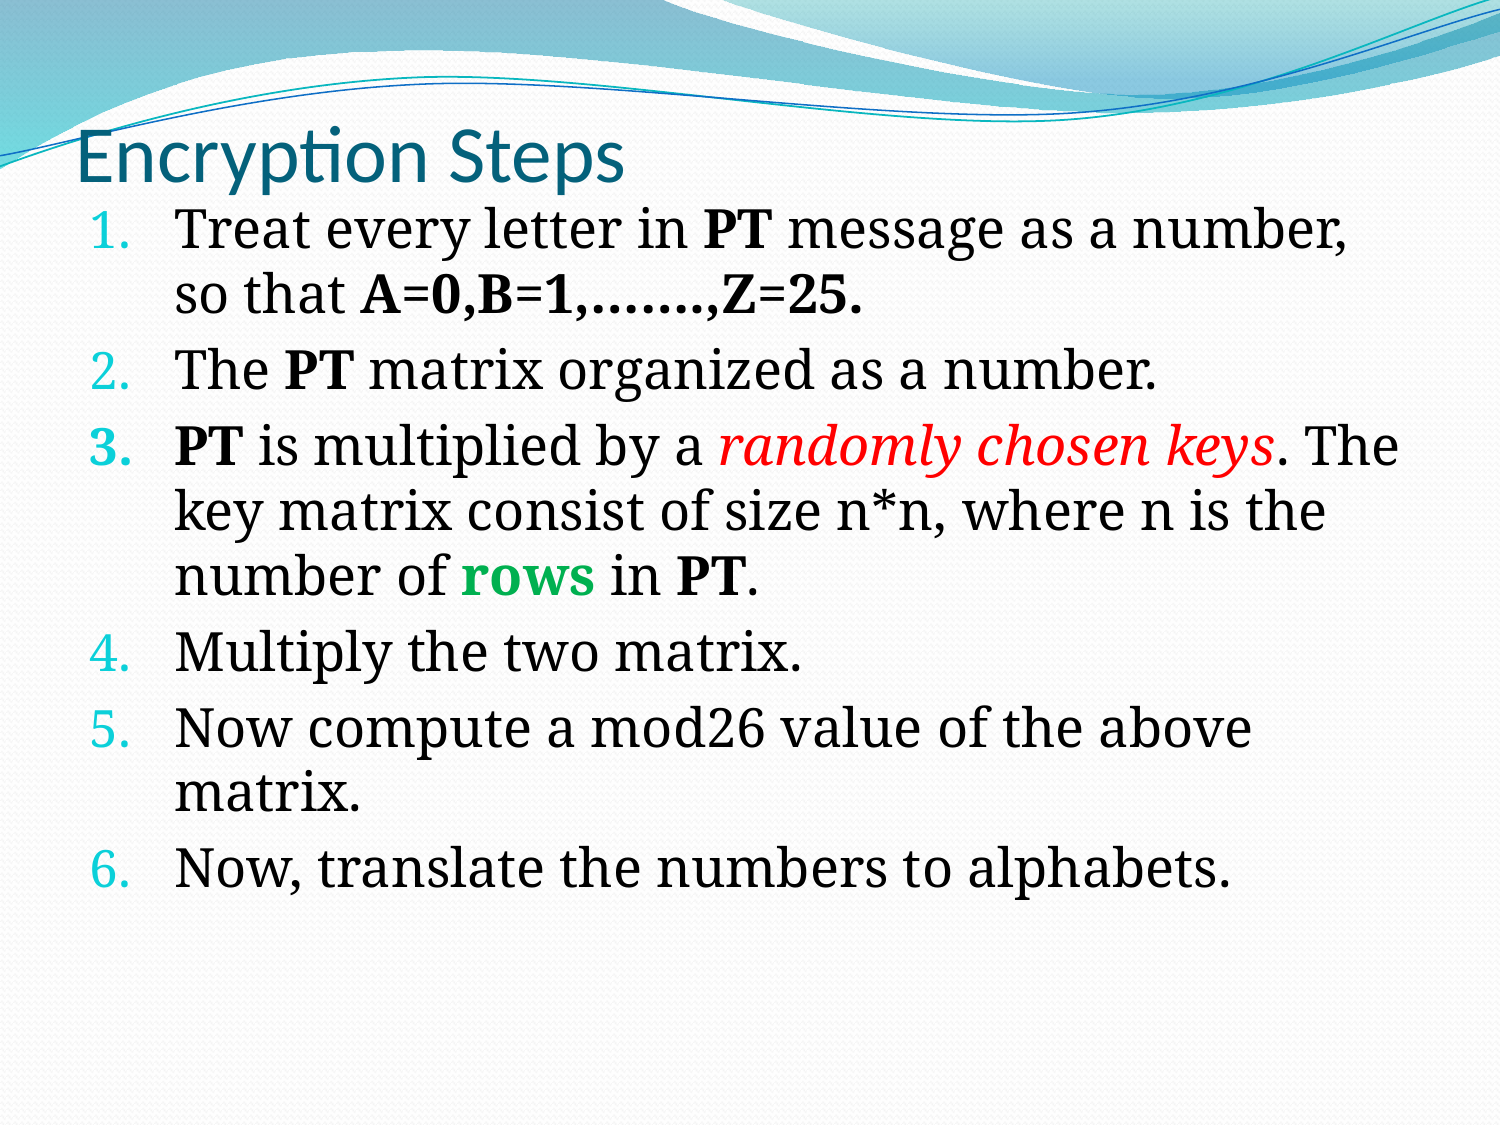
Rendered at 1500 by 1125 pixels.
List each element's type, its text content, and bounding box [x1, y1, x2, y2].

list Treat every letter in PT message as a number, so that A=0,B=1,…….,Z=25. The PT matrix organized as a number. PT is multiplied by a randomly chosen keys. The key matrix consist of size n*n, where n is the number of rows in PT. Multiply the two matrix. Now compute a mod26 value of the above matrix. Now, translate the numbers to alphabets. [75, 187, 1425, 1038]
title Encryption Steps [75, 93, 1425, 187]
